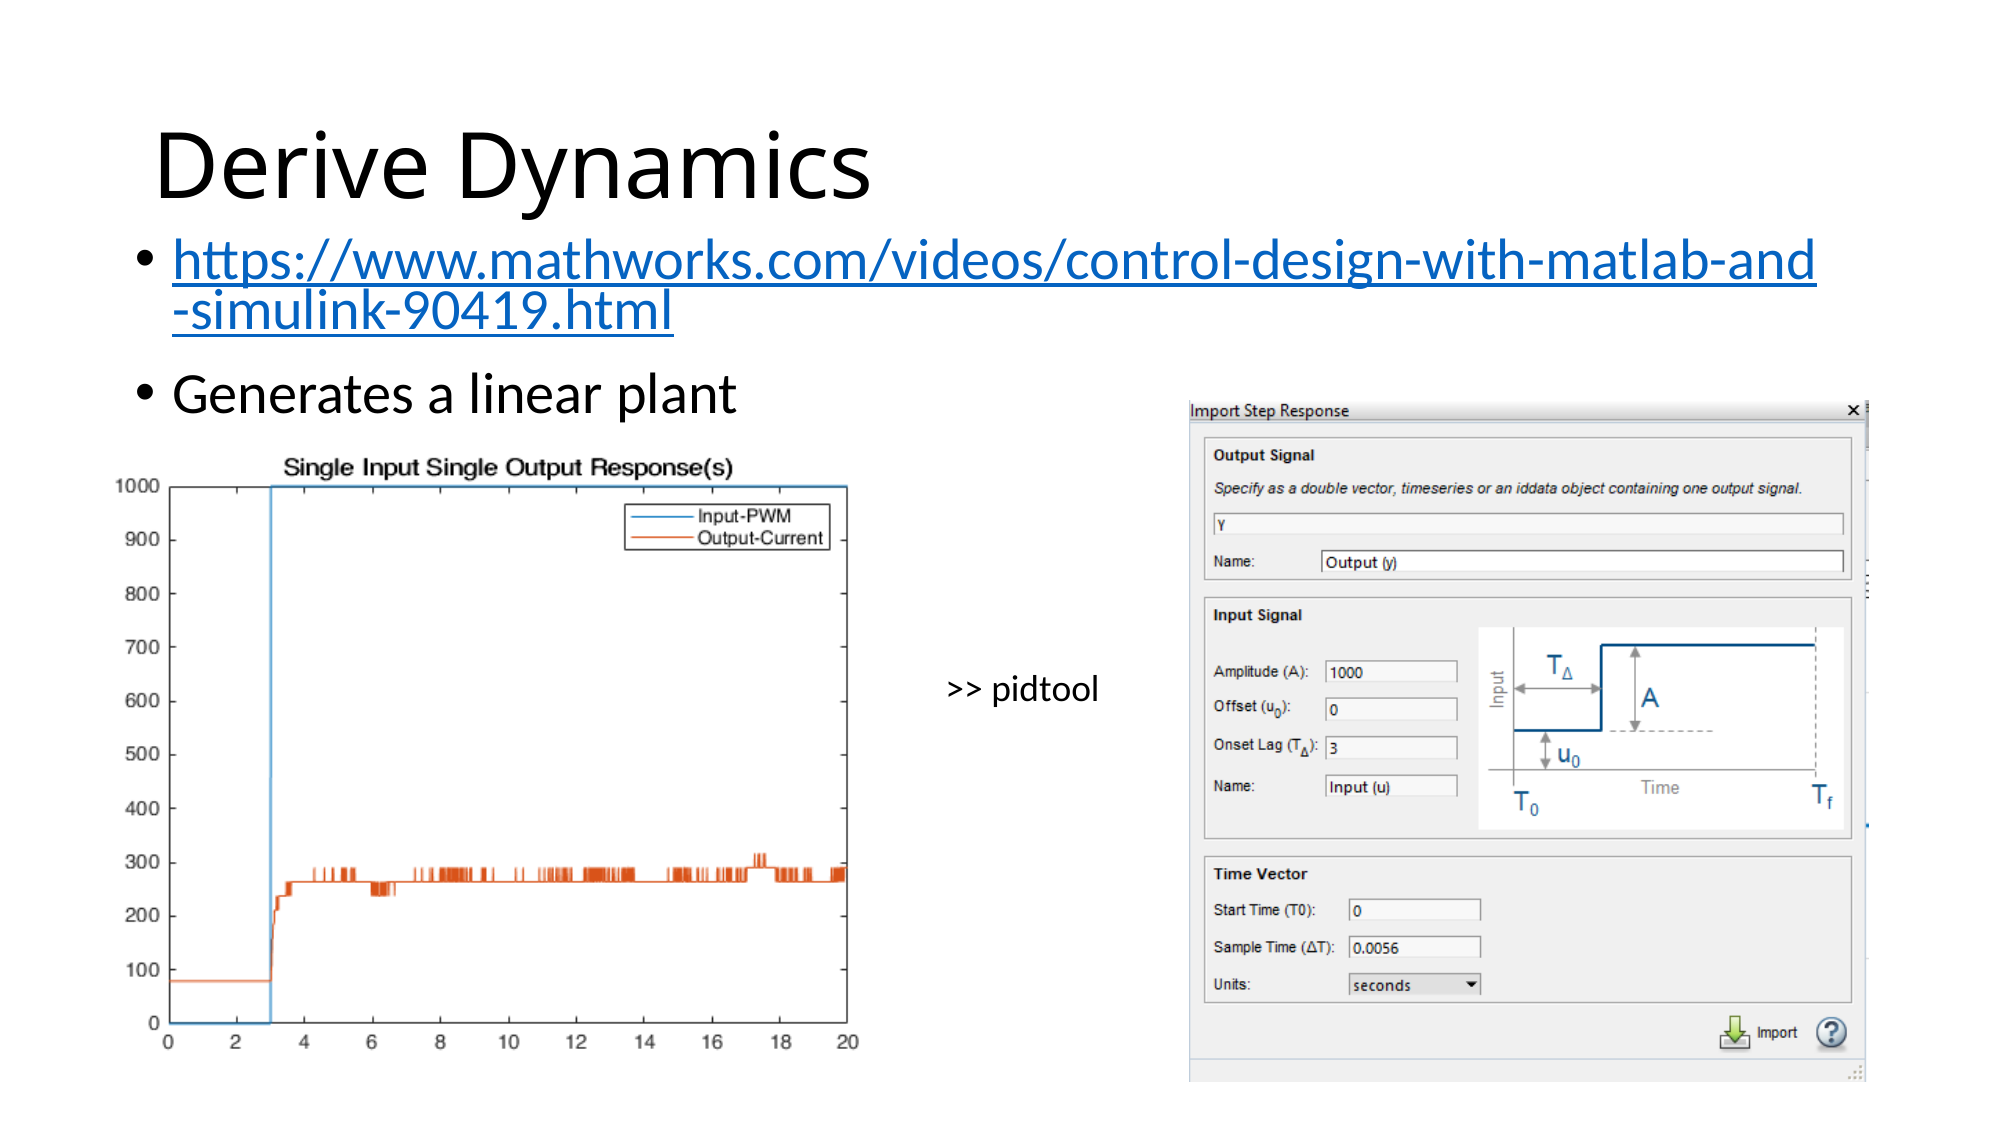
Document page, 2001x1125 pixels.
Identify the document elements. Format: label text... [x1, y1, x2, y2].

title Derive Dynamics [137, 59, 1863, 278]
picture [55, 438, 931, 1096]
text_box >> pidtool [931, 656, 1133, 717]
picture [1189, 400, 1869, 1082]
list https://www.mathworks.com/videos/control-design-with-matlab-and-simulink-90419.html Generates a linear plant [119, 221, 1845, 936]
